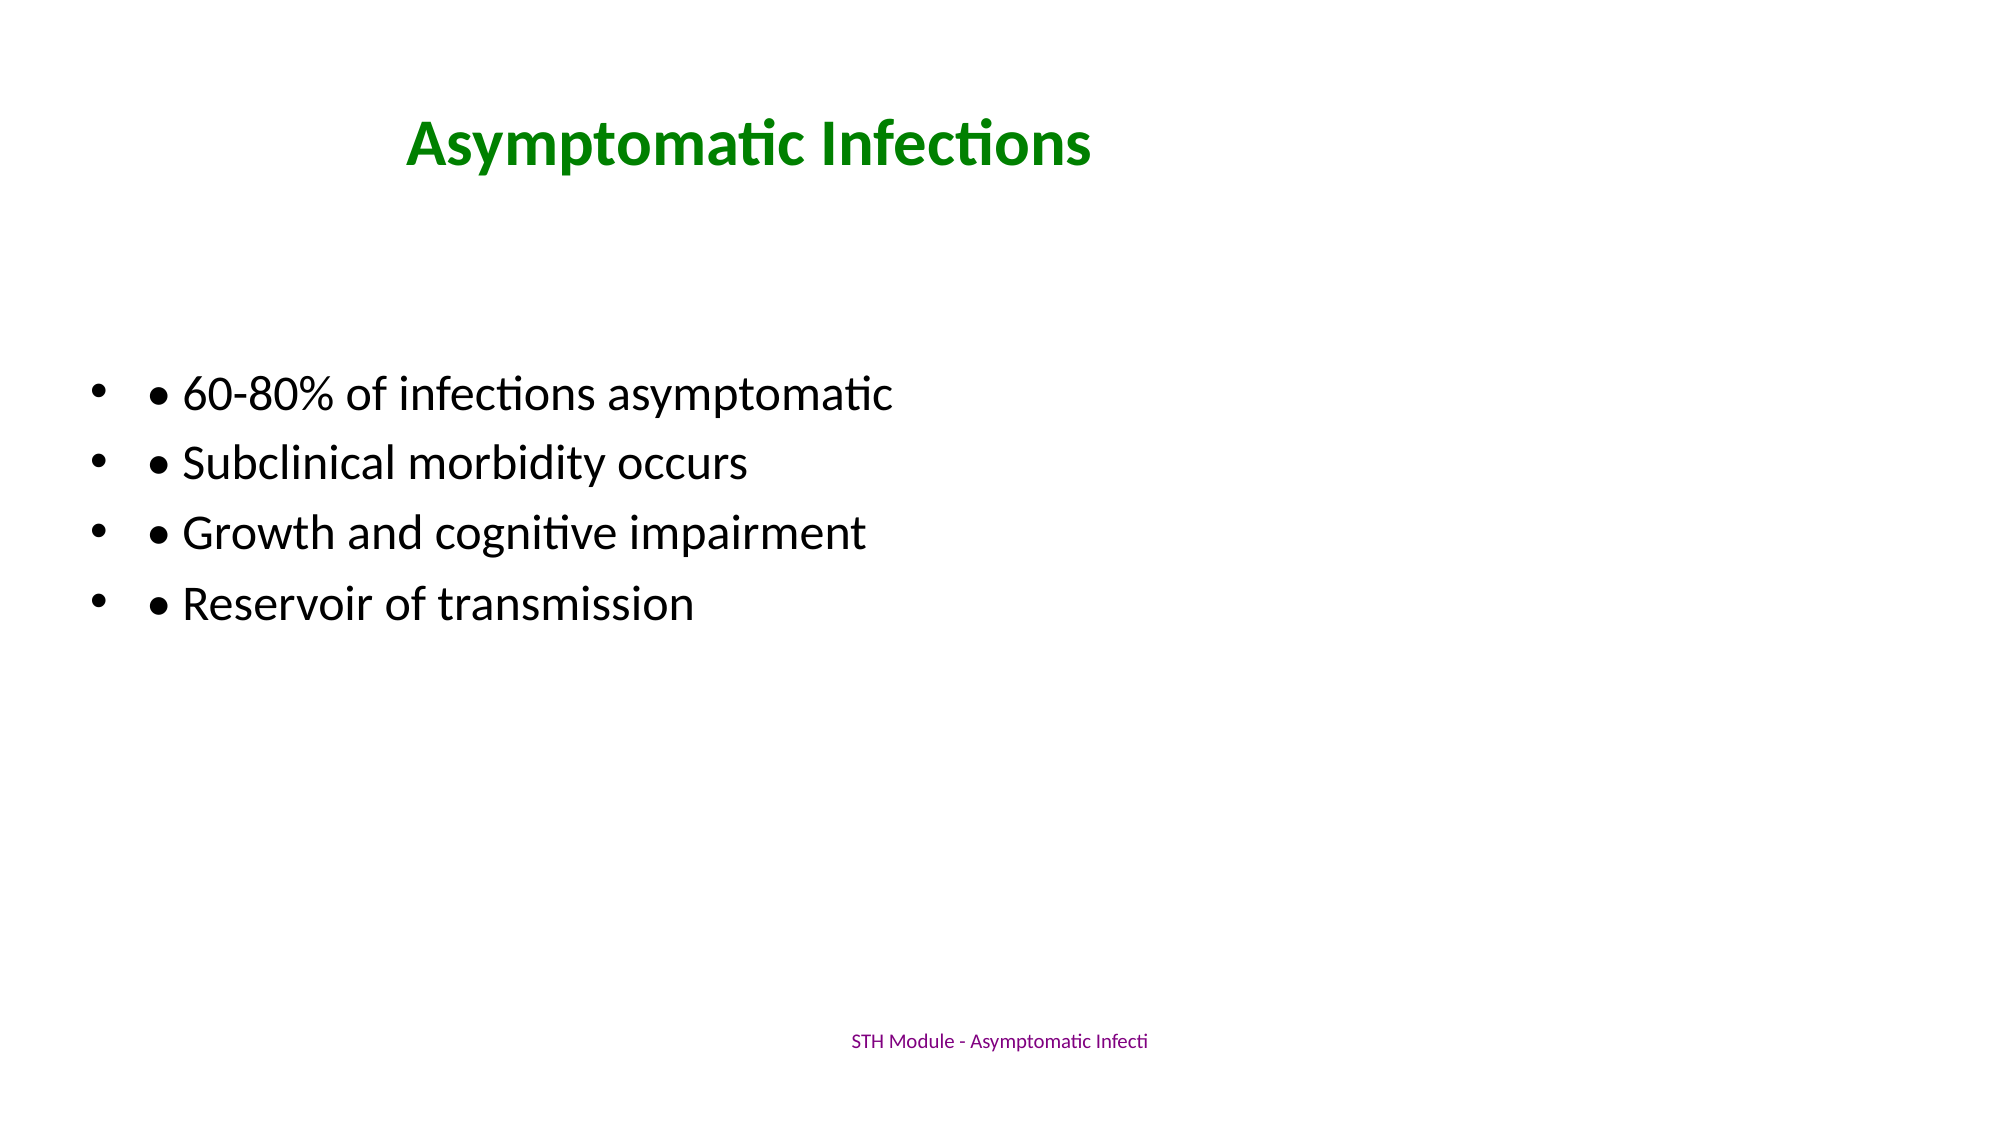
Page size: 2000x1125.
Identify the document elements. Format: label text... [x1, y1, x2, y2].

text_box STH Module - Asymptomatic Infecti [836, 1020, 1163, 1060]
list • 60-80% of infections asymptomatic • Subclinical morbidity occurs • Growth and cognitive impairment • Reservoir of transmission [75, 262, 1425, 1005]
title Asymptomatic Infections [75, 45, 1425, 233]
